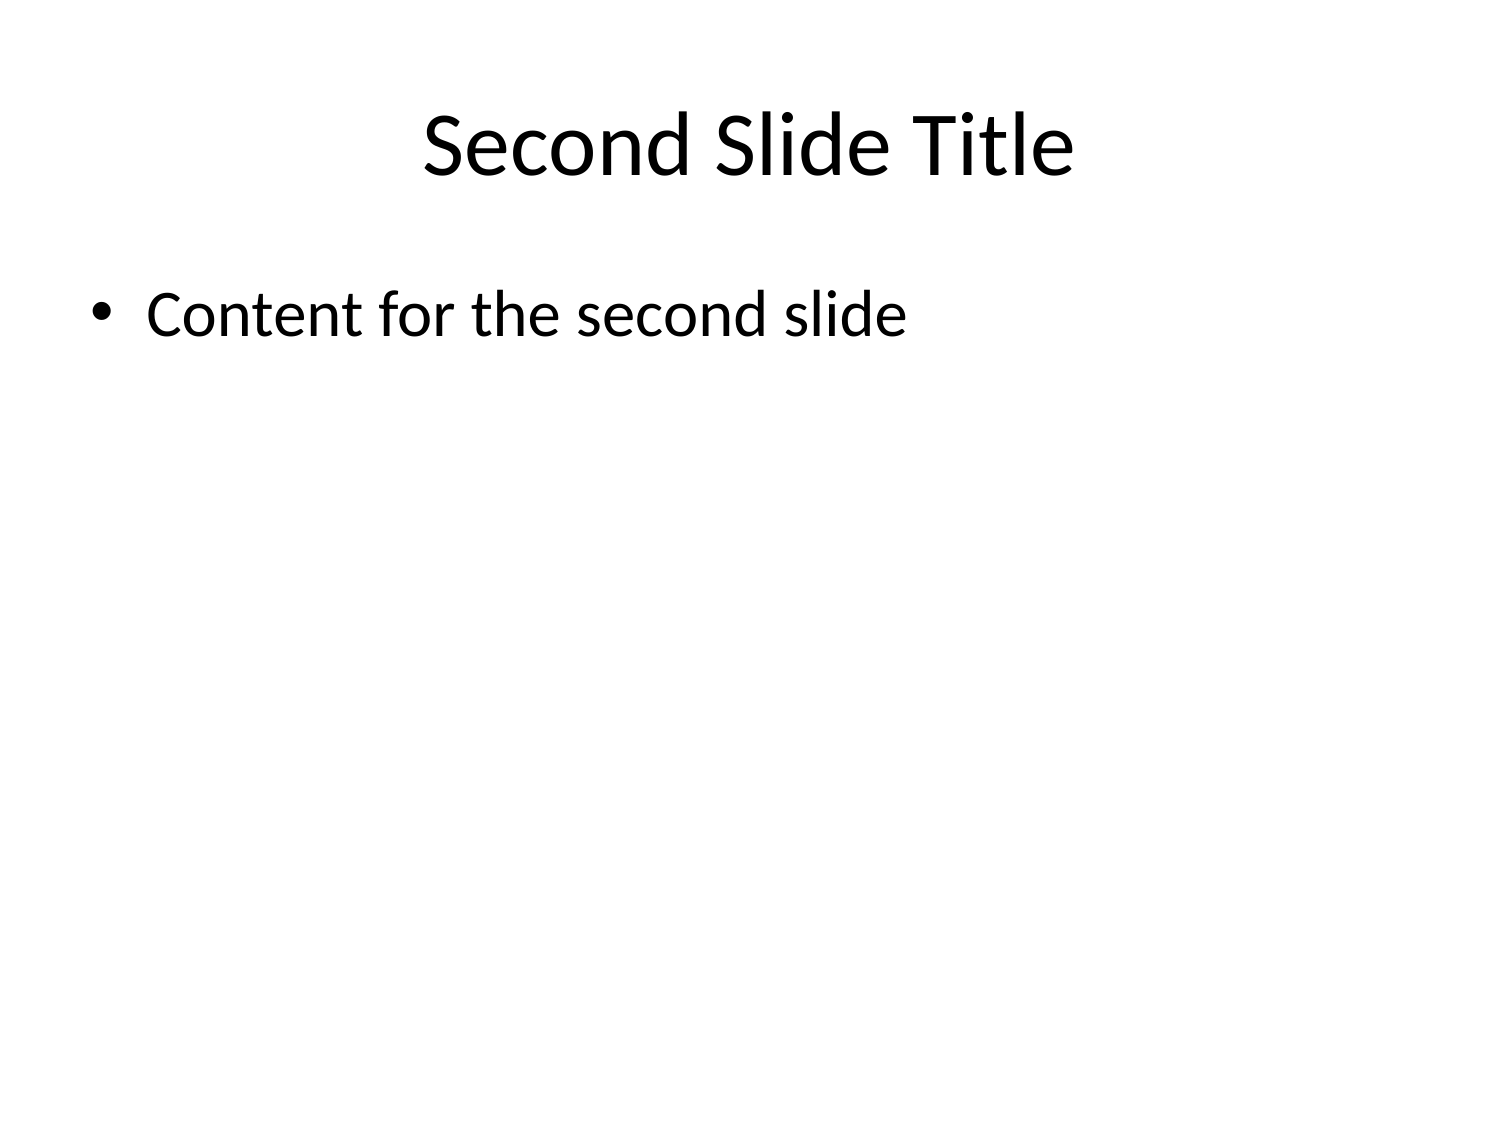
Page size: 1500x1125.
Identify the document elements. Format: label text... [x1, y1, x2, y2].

title Second Slide Title [75, 45, 1425, 233]
list Content for the second slide [75, 262, 1425, 1005]
